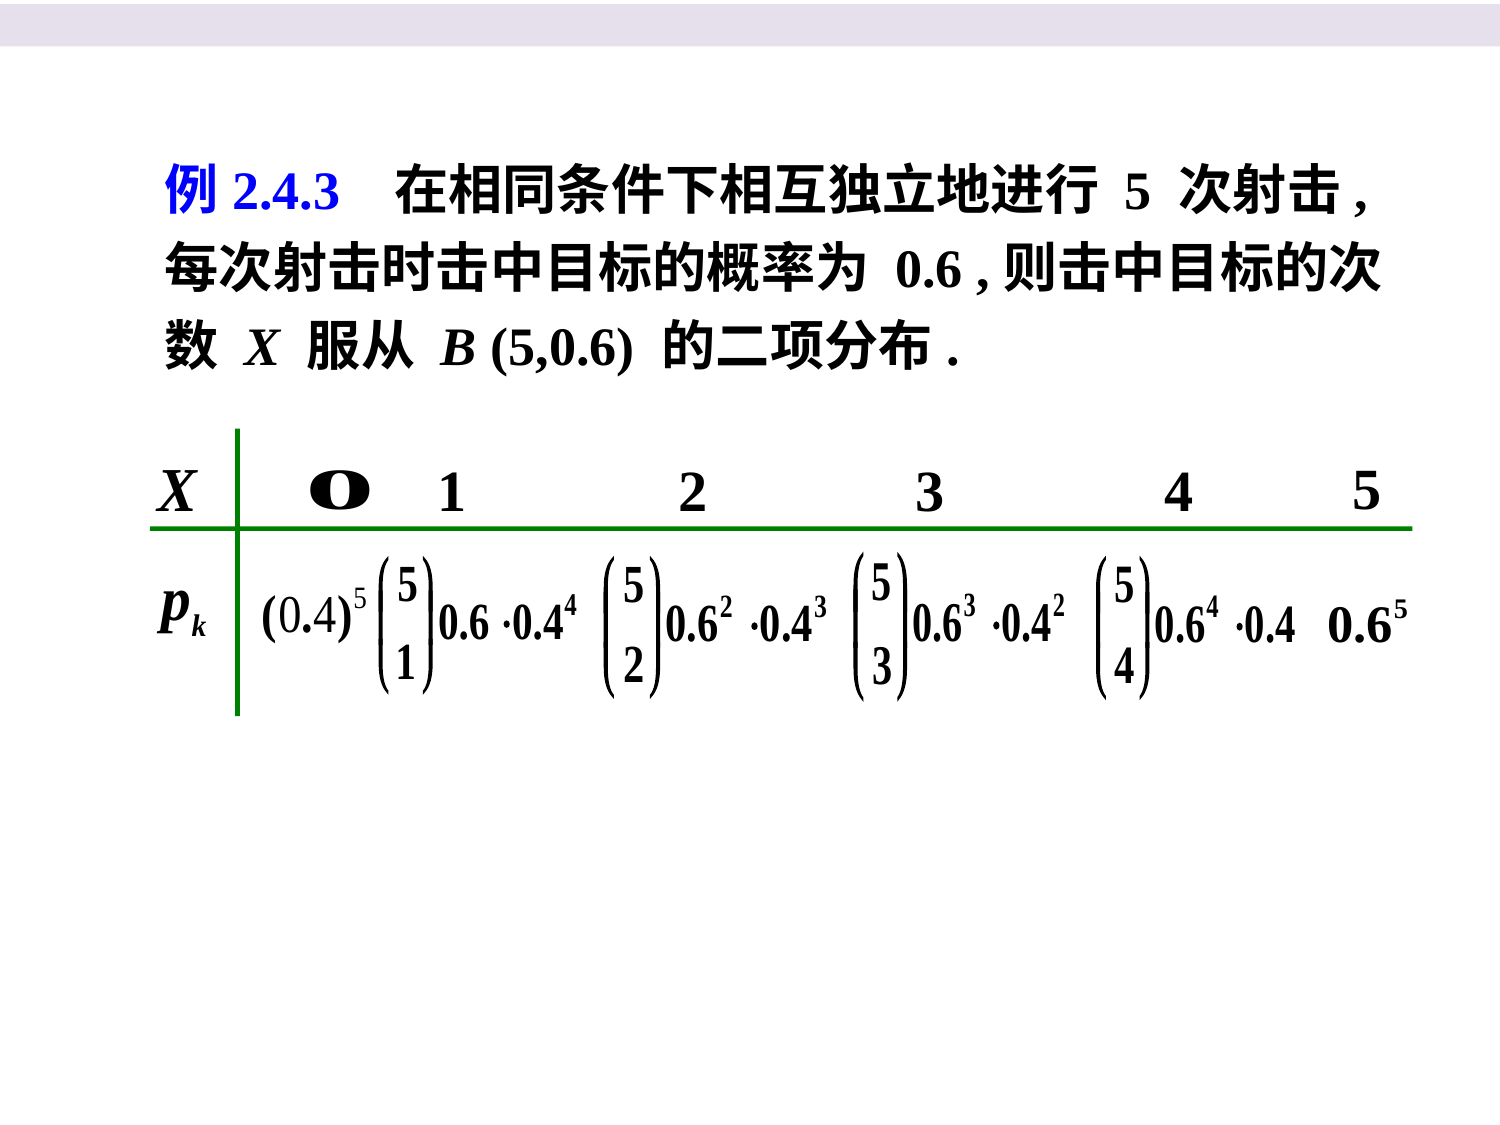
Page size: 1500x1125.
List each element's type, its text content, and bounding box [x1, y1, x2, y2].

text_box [149, 428, 1413, 717]
text_box 例2.4.3 在相同条件下相互独立地进行 5 次射击,每次射击时击中目标的概率为 0.6 ,则击中目标的次数 X 服从 B (5,0.6) 的二项分布. [150, 134, 1424, 384]
